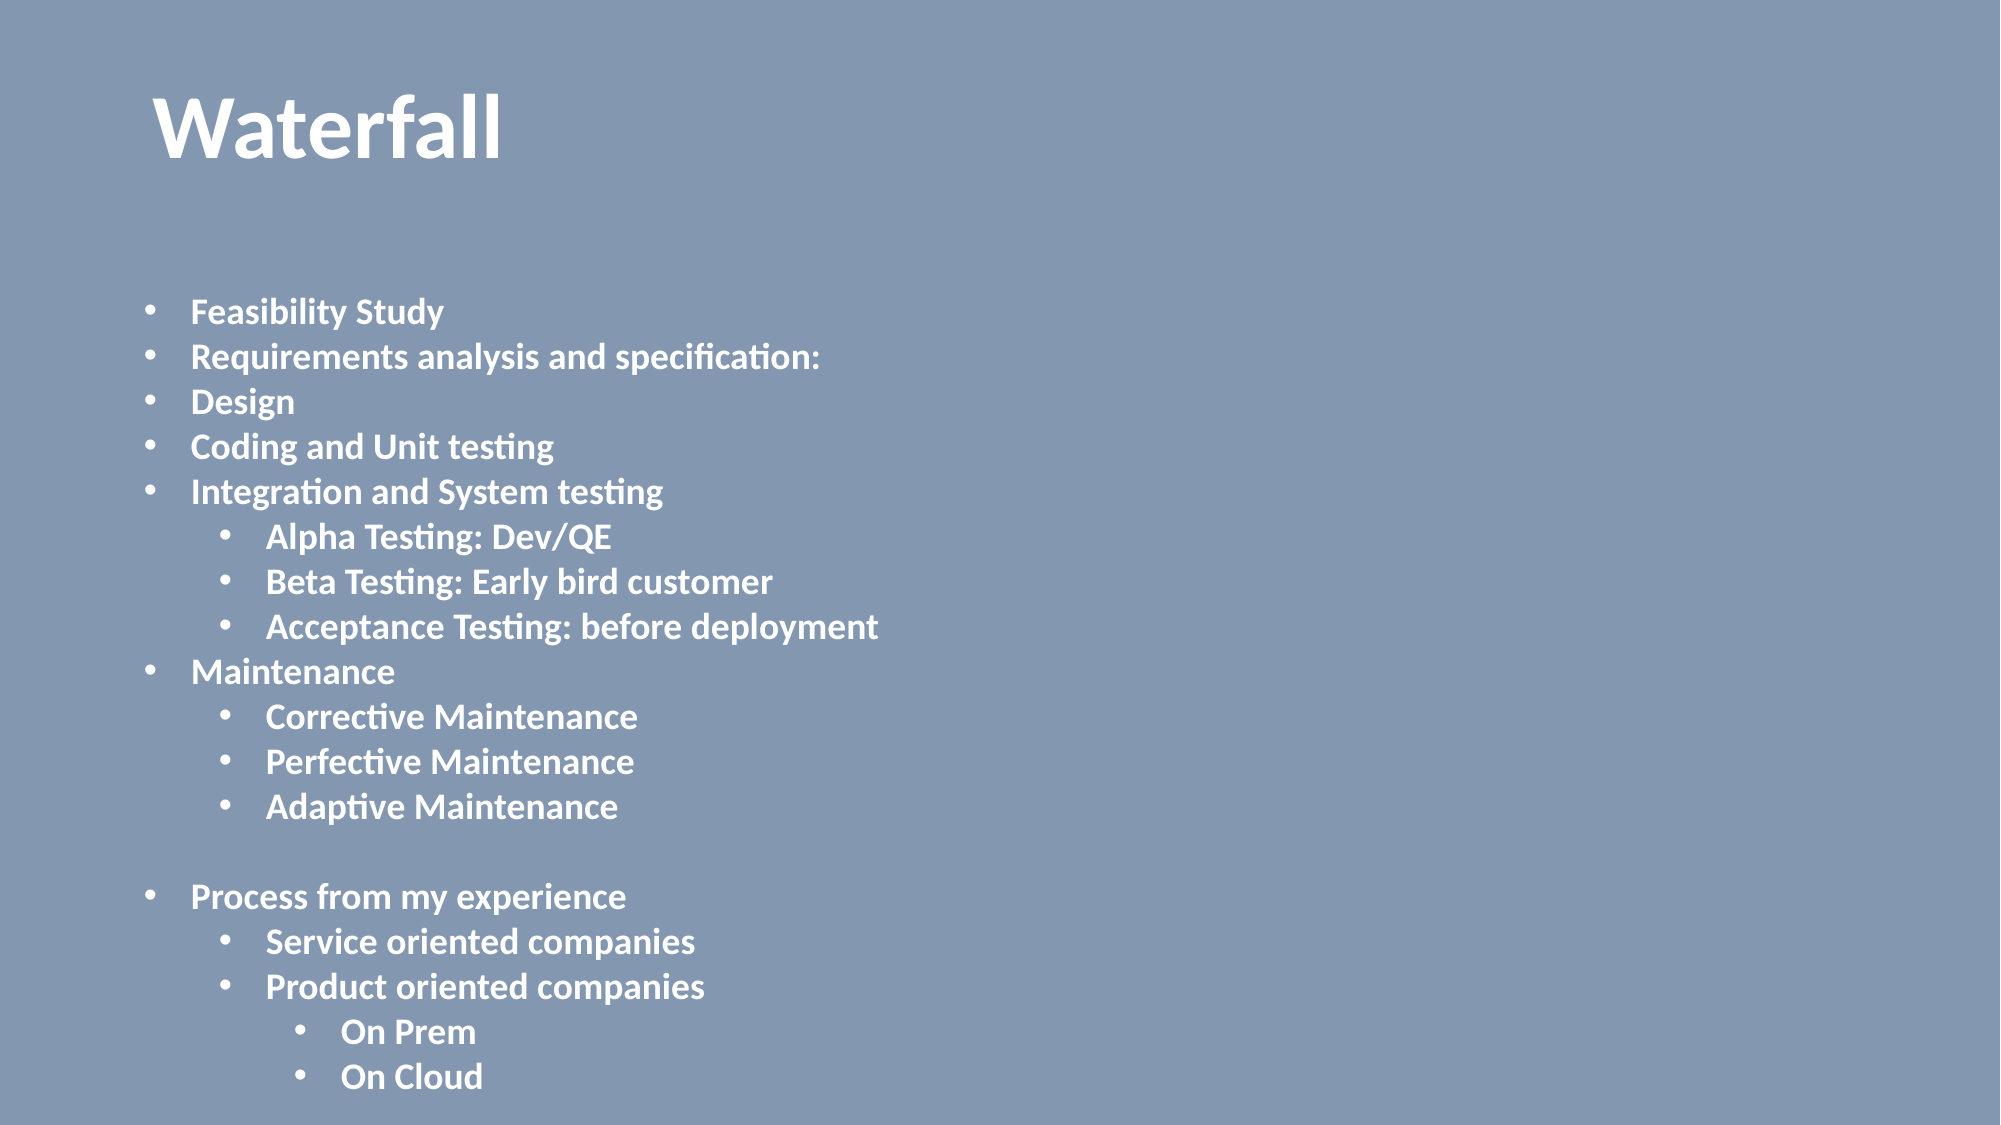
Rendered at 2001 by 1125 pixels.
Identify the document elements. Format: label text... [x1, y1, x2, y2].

title Waterfall [137, 59, 1863, 199]
text_box Feasibility Study Requirements analysis and specification: Design Coding and Unit testing Integration and System testing Alpha Testing: Dev/QE Beta Testing: Early bird customer Acceptance Testing: before deployment Maintenance Corrective Maintenance Perfective Maintenance Adaptive Maintenance Process from my experience Service oriented companies Product oriented companies On Prem On Cloud [129, 279, 1871, 1125]
